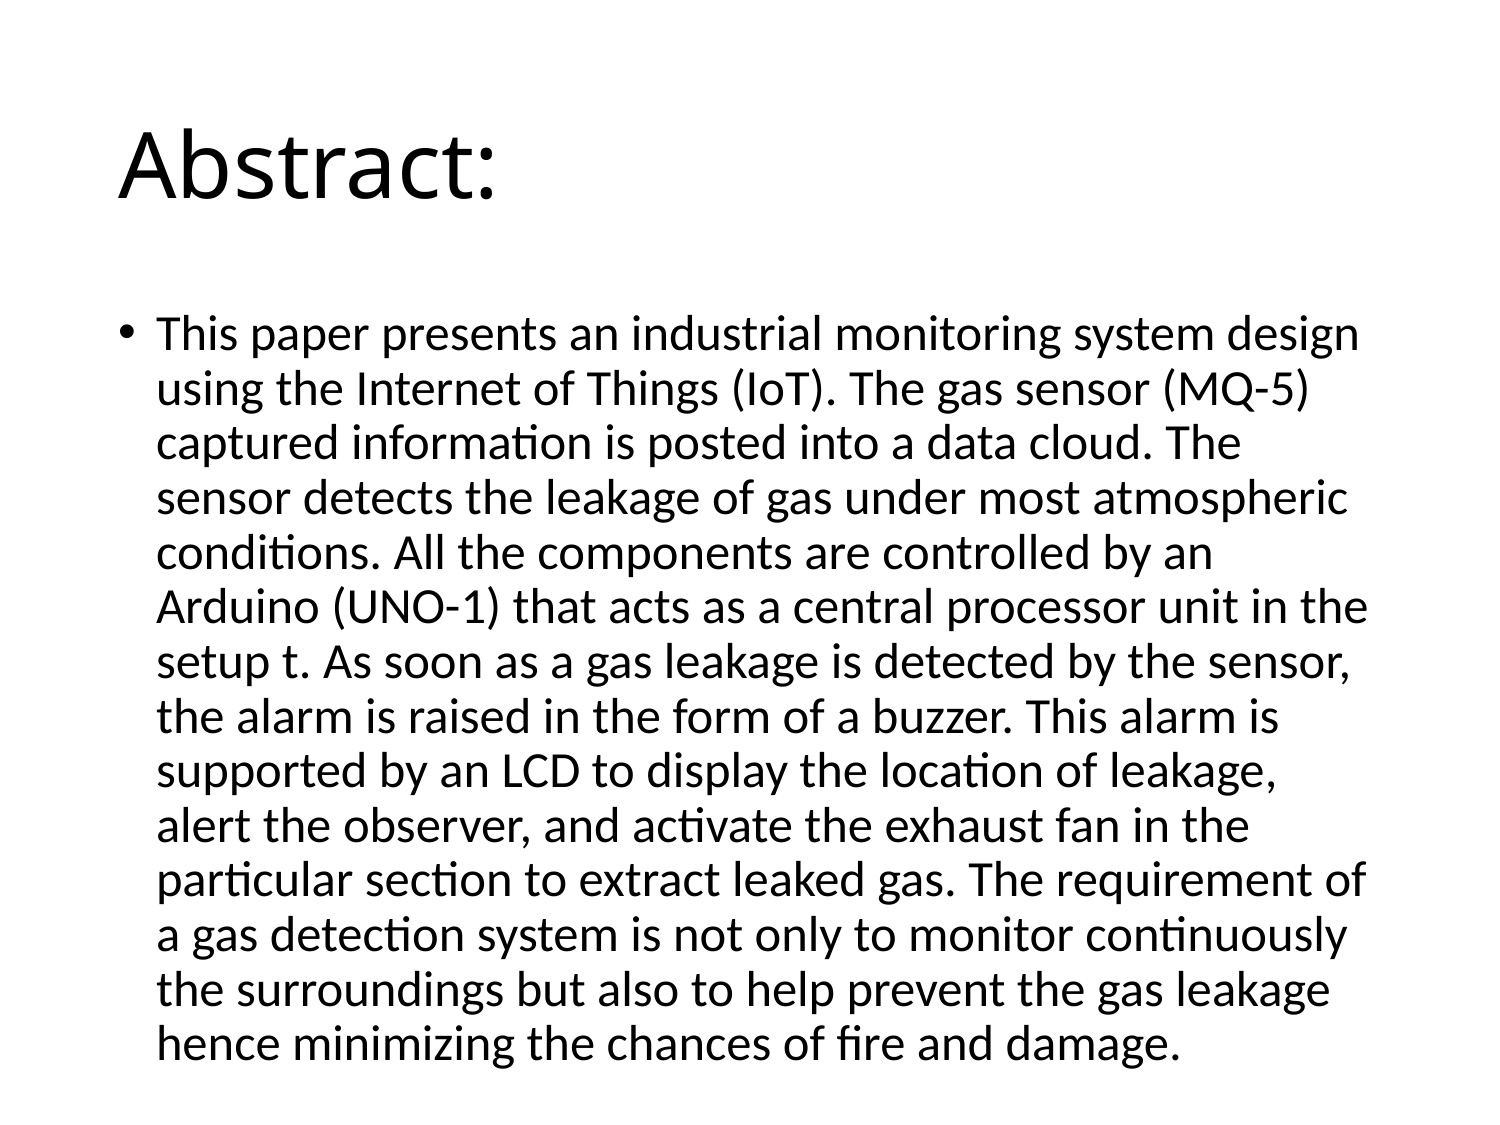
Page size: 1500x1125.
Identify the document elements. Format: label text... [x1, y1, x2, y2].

title Abstract: [103, 59, 1397, 278]
list This paper presents an industrial monitoring system design using the Internet of Things (IoT). The gas sensor (MQ-5) captured information is posted into a data cloud. The sensor detects the leakage of gas under most atmospheric conditions. All the components are controlled by an Arduino (UNO-1) that acts as a central processor unit in the setup t. As soon as a gas leakage is detected by the sensor, the alarm is raised in the form of a buzzer. This alarm is supported by an LCD to display the location of leakage, alert the observer, and activate the exhaust fan in the particular section to extract leaked gas. The requirement of a gas detection system is not only to monitor continuously the surroundings but also to help prevent the gas leakage hence minimizing the chances of fire and damage. [103, 299, 1397, 1090]
